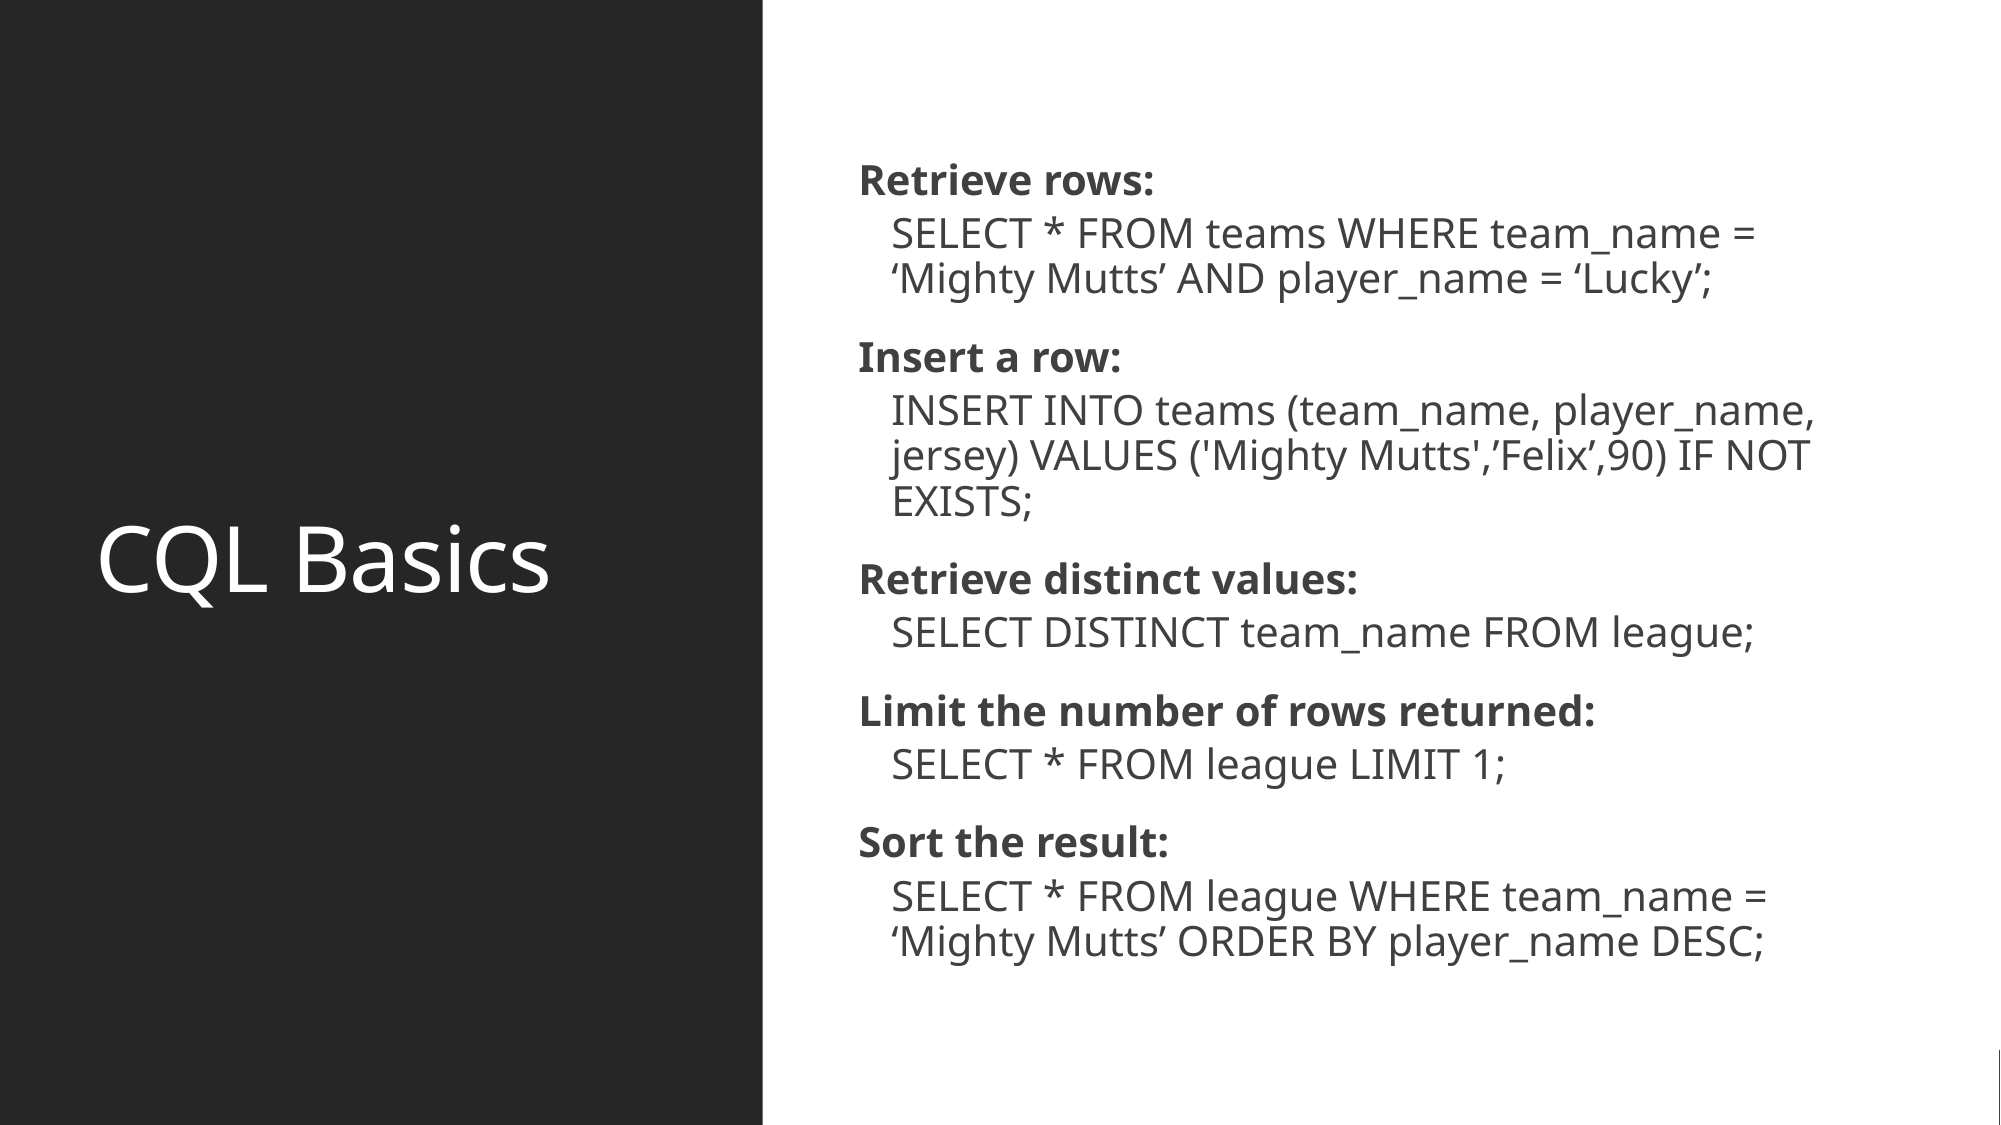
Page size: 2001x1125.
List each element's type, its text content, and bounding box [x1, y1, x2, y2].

text_box [764, 0, 2000, 1125]
text_box [0, 0, 764, 1125]
list Retrieve rows: SELECT * FROM teams WHERE team_name = ‘Mighty Mutts’ AND player_name = ‘Lucky’; Insert a row: INSERT INTO teams (team_name, player_name, jersey) VALUES ('Mighty Mutts',’Felix’,90) IF NOT EXISTS; Retrieve distinct values: SELECT DISTINCT team_name FROM league; Limit the number of rows returned: SELECT * FROM league LIMIT 1; Sort the result: SELECT * FROM league WHERE team_name = ‘Mighty Mutts’ ORDER BY player_name DESC; [858, 99, 1830, 1026]
title CQL Basics [80, 99, 679, 1026]
